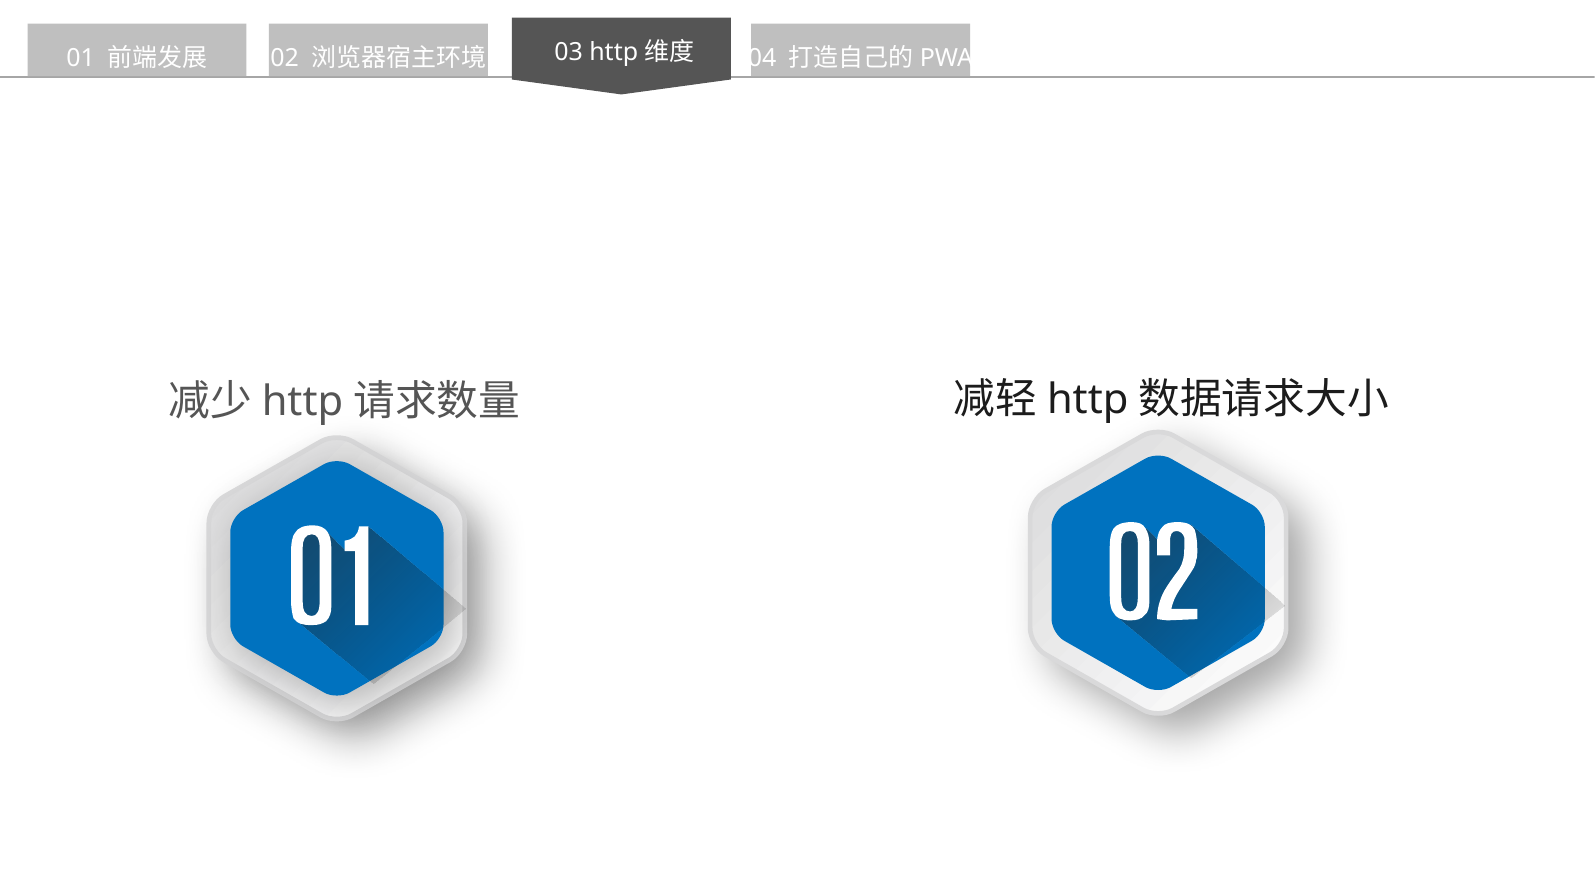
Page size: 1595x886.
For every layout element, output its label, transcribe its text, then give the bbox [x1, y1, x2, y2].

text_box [1029, 430, 1287, 715]
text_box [454, 17, 795, 95]
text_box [208, 436, 466, 721]
text_box 减轻http数据请求大小 [938, 364, 1404, 429]
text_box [798, 23, 1595, 77]
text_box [0, 23, 449, 77]
text_box 减少http请求数量 [153, 366, 536, 432]
